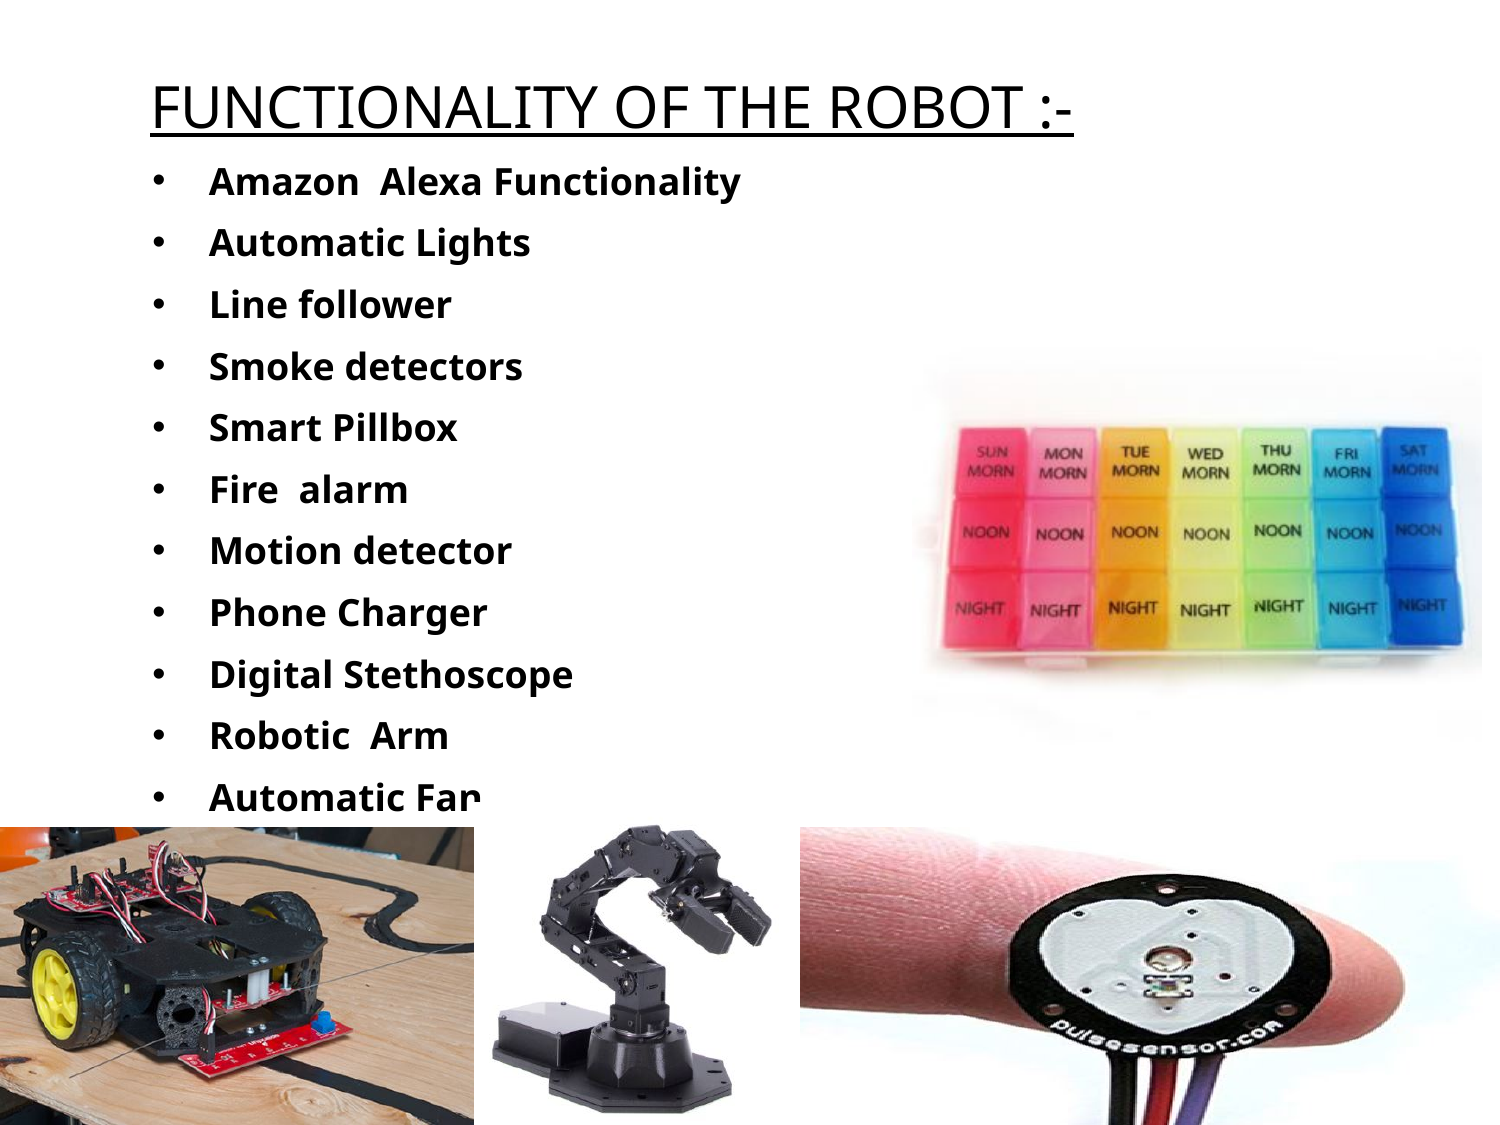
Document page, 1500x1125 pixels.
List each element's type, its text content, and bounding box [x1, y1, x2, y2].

picture [0, 802, 1500, 1125]
list Amazon Alexa Functionality Automatic Lights Line follower Smoke detectors Smart Pillbox Fire alarm Motion detector Phone Charger Digital Stethoscope Robotic Arm Automatic Fan [137, 149, 1372, 826]
title Functionality of the robot :- [135, 60, 1369, 150]
picture [912, 248, 1482, 807]
